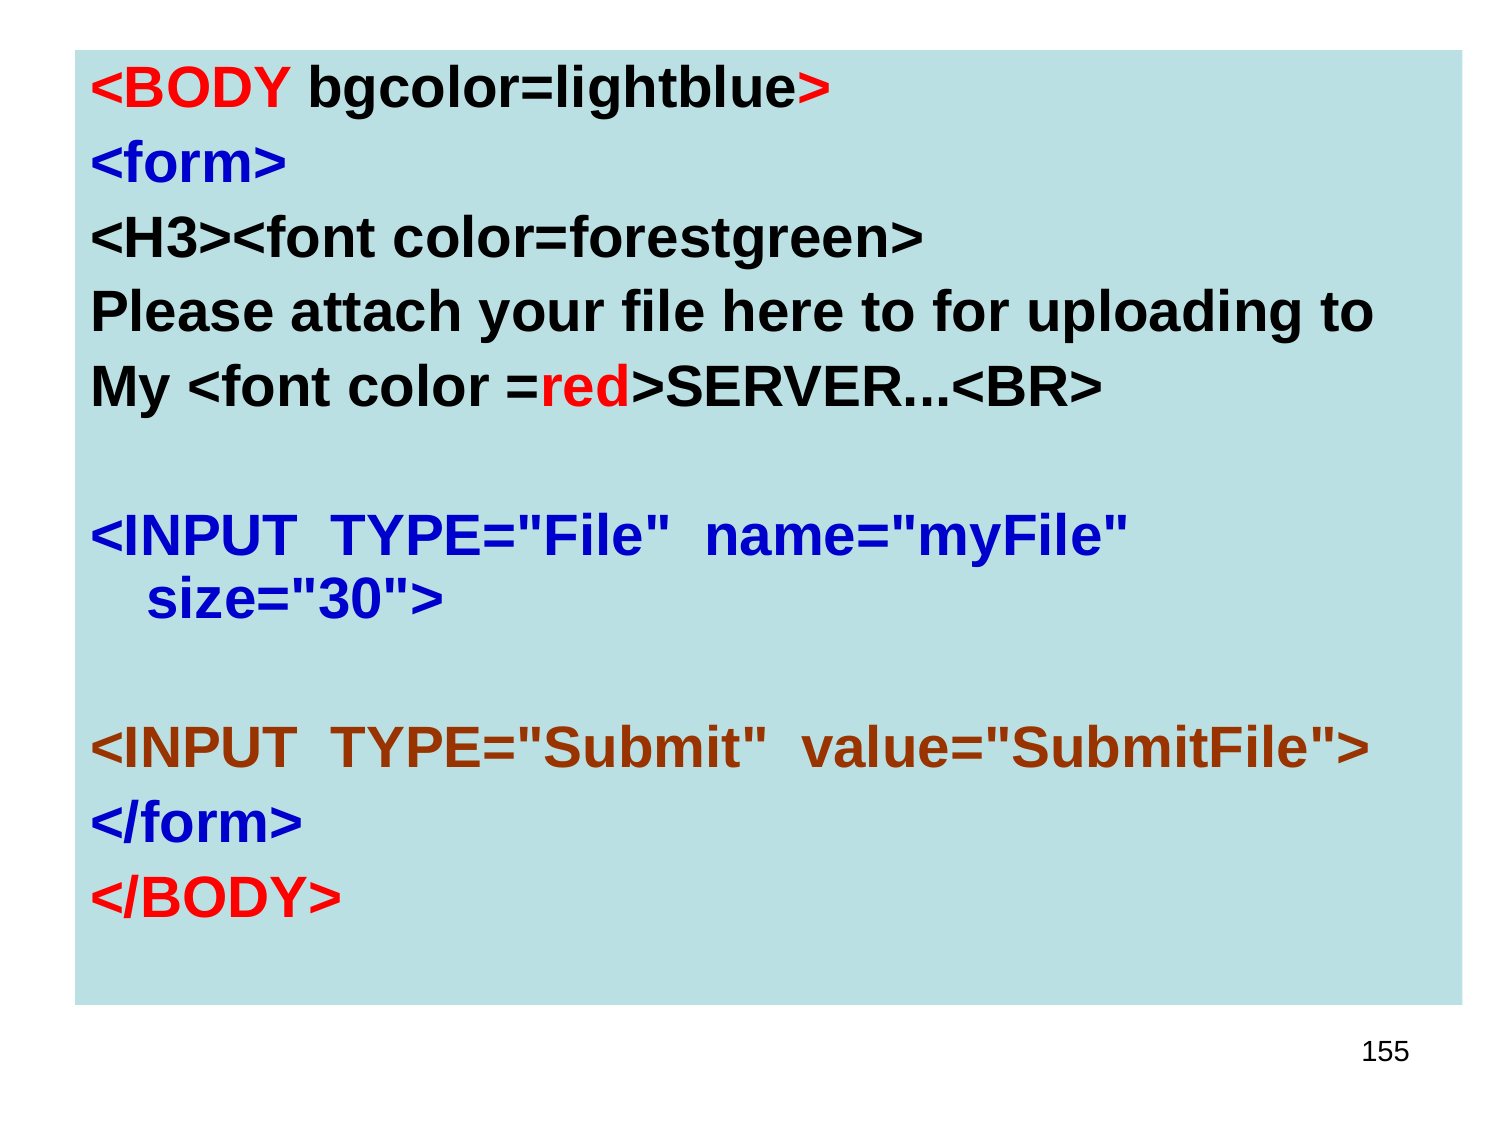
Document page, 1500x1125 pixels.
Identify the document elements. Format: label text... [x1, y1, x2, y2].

text_box 155 [1074, 1024, 1425, 1103]
list <BODY bgcolor=lightblue> <form> <H3><font color=forestgreen> Please attach your file here to for uploading to My <font color =red>SERVER...<BR> <INPUT TYPE="File" name="myFile" size="30"> <INPUT TYPE="Submit" value="SubmitFile"> </form> </BODY> [75, 50, 1463, 1005]
